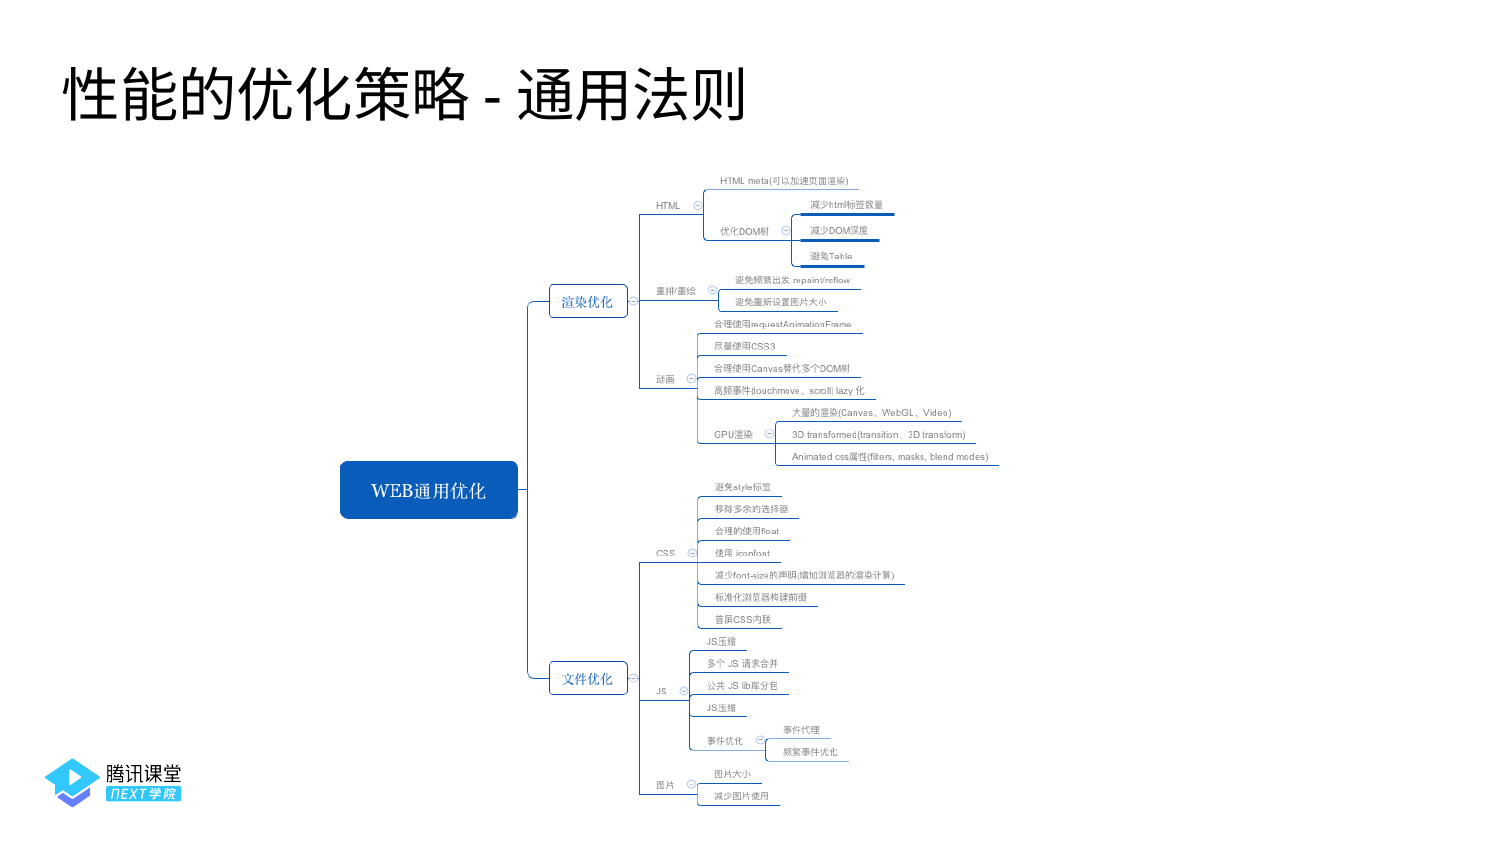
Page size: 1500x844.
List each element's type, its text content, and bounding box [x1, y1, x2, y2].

picture [325, 155, 1013, 819]
text_box 性能的优化策略-通用法则 [47, 50, 940, 135]
picture [41, 744, 186, 817]
